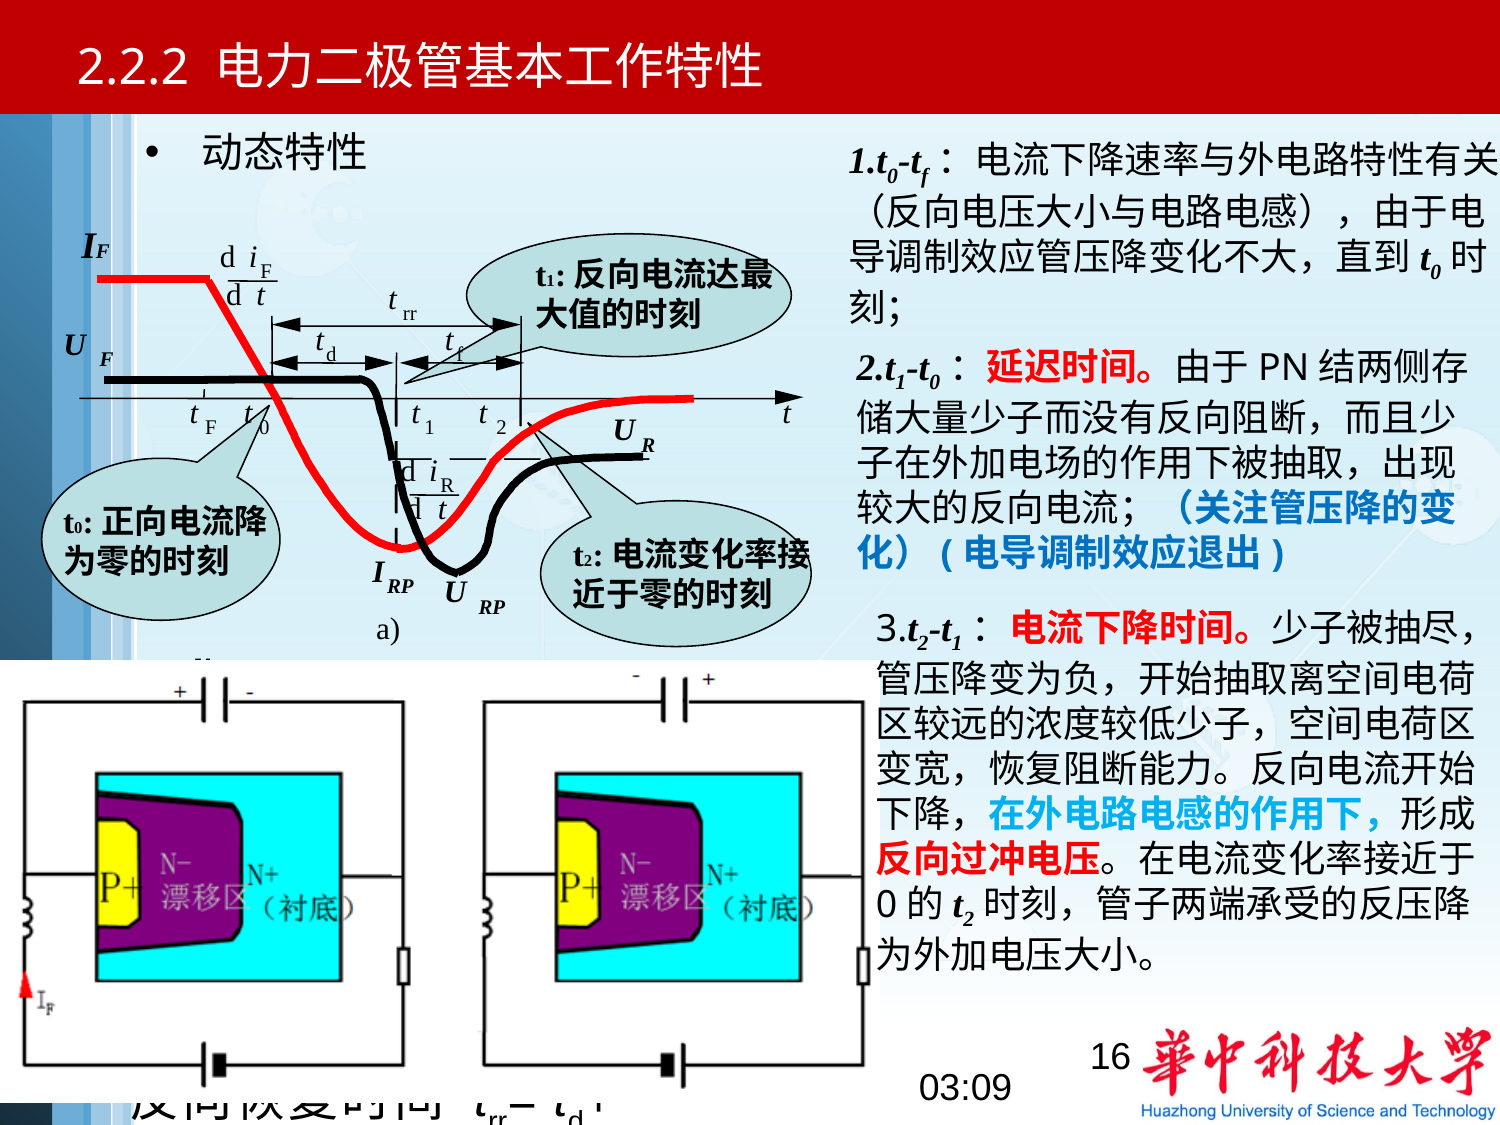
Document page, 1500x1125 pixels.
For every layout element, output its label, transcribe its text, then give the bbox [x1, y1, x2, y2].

picture [0, 116, 1500, 1103]
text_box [41, 225, 830, 658]
footer [884, 1024, 988, 1103]
text_box [0, 0, 1500, 116]
text_box 反向恢复时间 trr= td+ tf [39, 1110, 629, 1125]
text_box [208, 280, 277, 400]
text_box 2.2.2 电力二极管基本工作特性 [61, 27, 779, 102]
text_box 动态特性 [130, 118, 384, 184]
text_box 1.t0-tf：电流下降速率与外电路特性有关（反向电压大小与电路电感），由于电导调制效应管压降变化不大，直到t0时刻； [833, 129, 1500, 337]
text_box 2.t1-t0：延迟时间。由于PN结两侧存储大量少子而没有反向阻断，而且少子在外加电场的作用下被抽取，出现较大的反向电流；（关注管压降的变化）(电导调制效应退出) [841, 290, 1500, 582]
text_box 3.t2-t1：电流下降时间。少子被抽尽，管压降变为负，开始抽取离空间电荷区较远的浓度较低少子，空间电荷区变宽，恢复阻断能力。反向电流开始下降，在外电路电感的作用下，形成反向过冲电压。在电流变化率接近于0的t2时刻，管子两端承受的反压降为外加电压大小。 [861, 596, 1500, 1119]
picture [1137, 1119, 1500, 1125]
